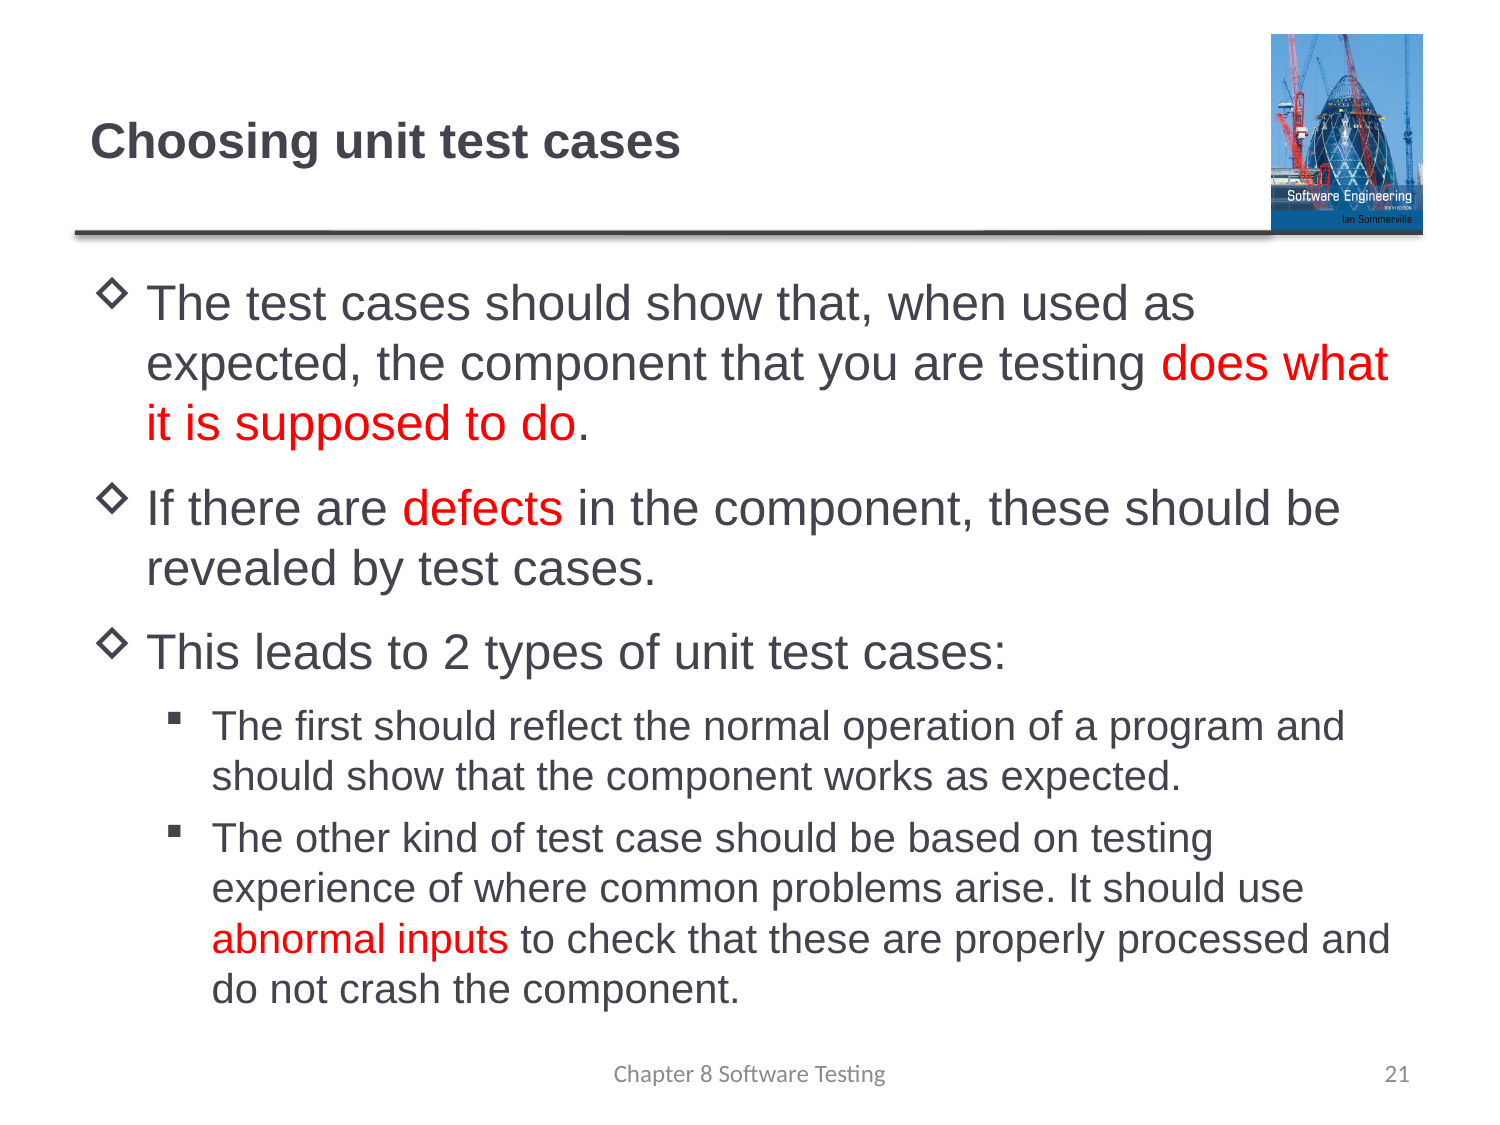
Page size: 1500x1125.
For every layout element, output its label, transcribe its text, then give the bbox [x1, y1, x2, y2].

footer Chapter 8 Software Testing [512, 1042, 988, 1103]
picture [1271, 34, 1423, 230]
title Choosing unit test cases [74, 44, 1272, 233]
list The test cases should show that, when used as expected, the component that you are testing does what it is supposed to do. If there are defects in the component, these should be revealed by test cases. This leads to 2 types of unit test cases: The first should reflect the normal operation of a program and should show that the component works as expected. The other kind of test case should be based on testing experience of where common problems arise. It should use abnormal inputs to check that these are properly processed and do not crash the component. [75, 262, 1425, 1005]
slide_number 21 [1074, 1042, 1425, 1103]
